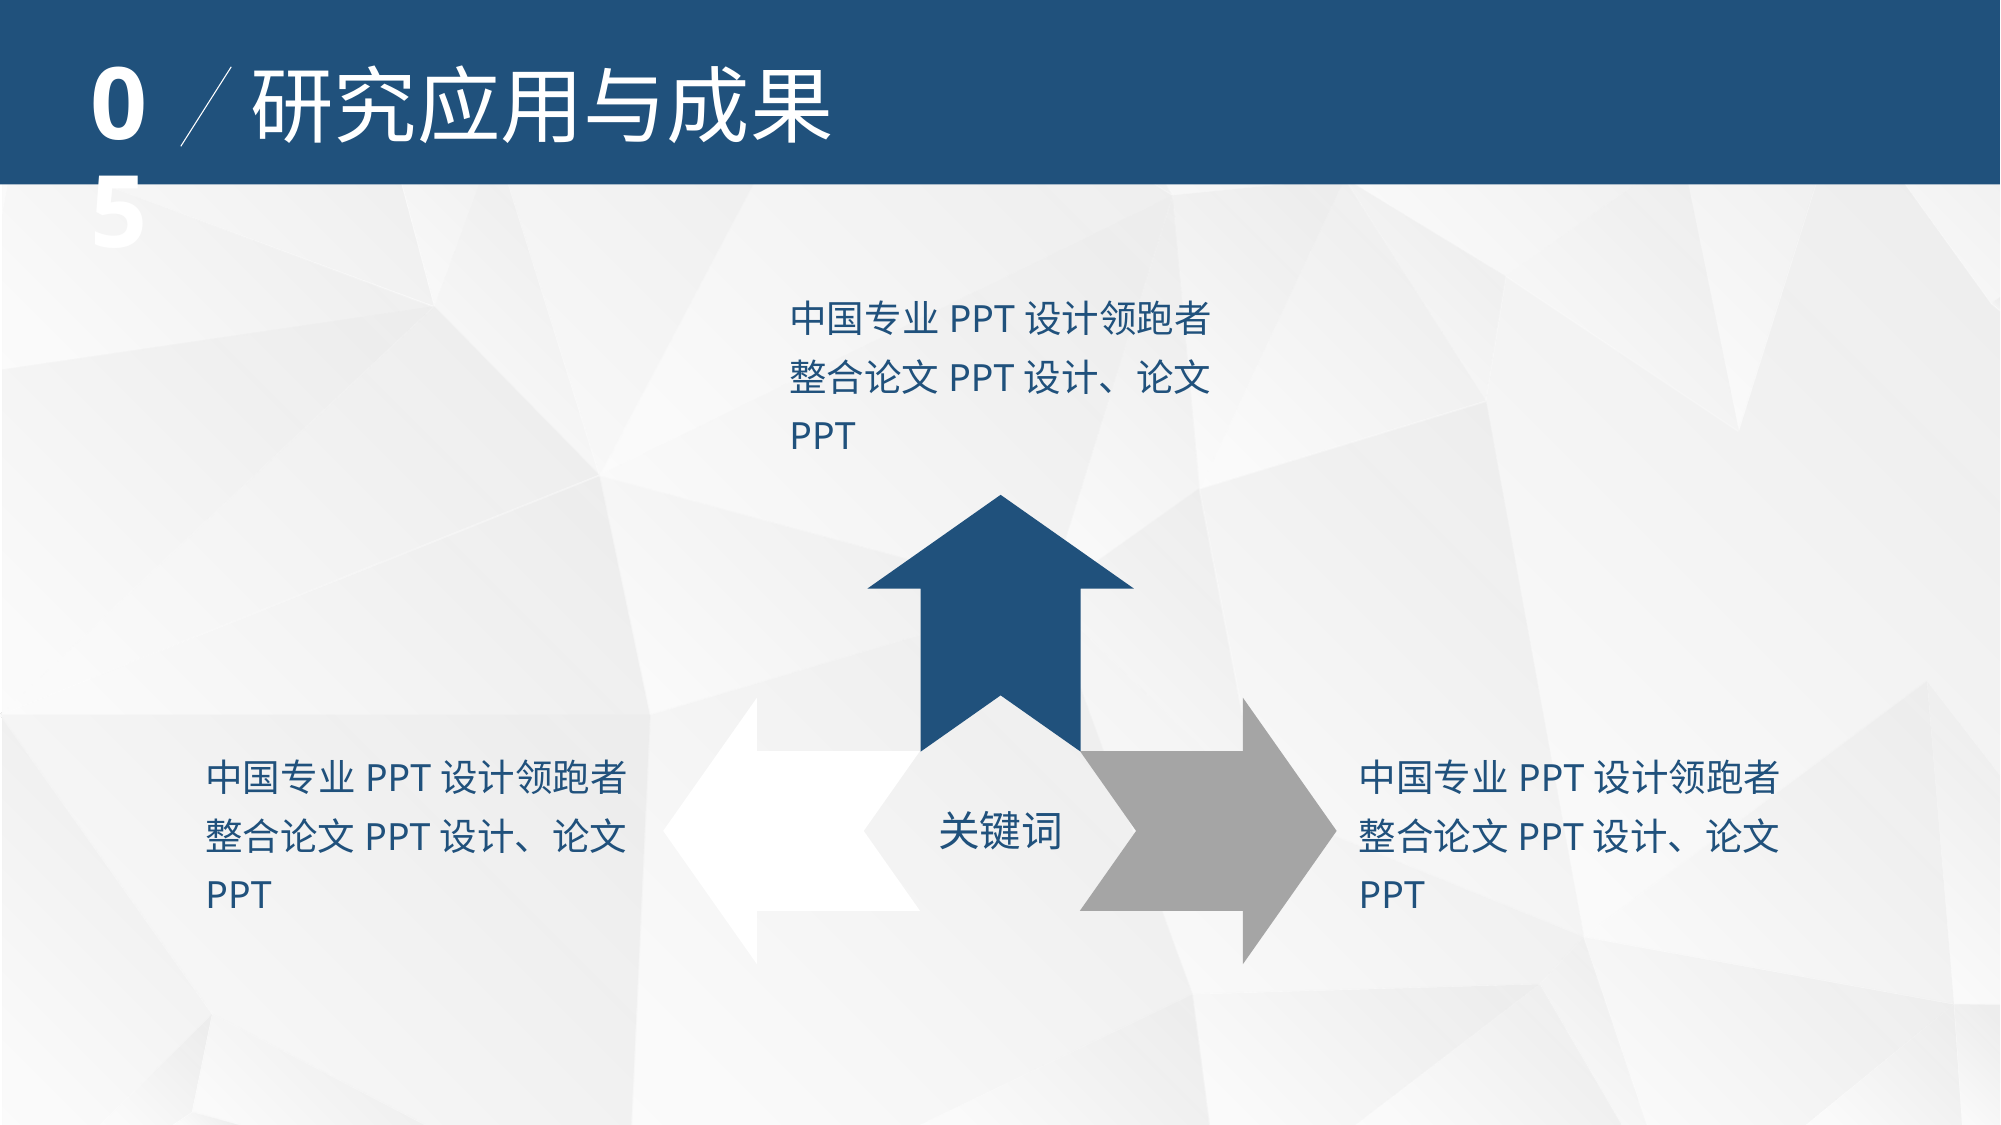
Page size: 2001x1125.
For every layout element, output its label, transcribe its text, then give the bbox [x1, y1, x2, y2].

picture [0, 0, 2001, 1125]
text_box 中国专业PPT设计领跑者整合论文PPT设计、论文PPT [1343, 733, 1796, 924]
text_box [663, 494, 1337, 964]
text_box 中国专业PPT设计领跑者整合论文PPT设计、论文PPT [190, 733, 643, 924]
text_box 中国专业PPT设计领跑者整合论文PPT设计、论文PPT [774, 274, 1227, 465]
list 05 [75, 45, 218, 212]
list 研究应用与成果 [235, 57, 989, 139]
